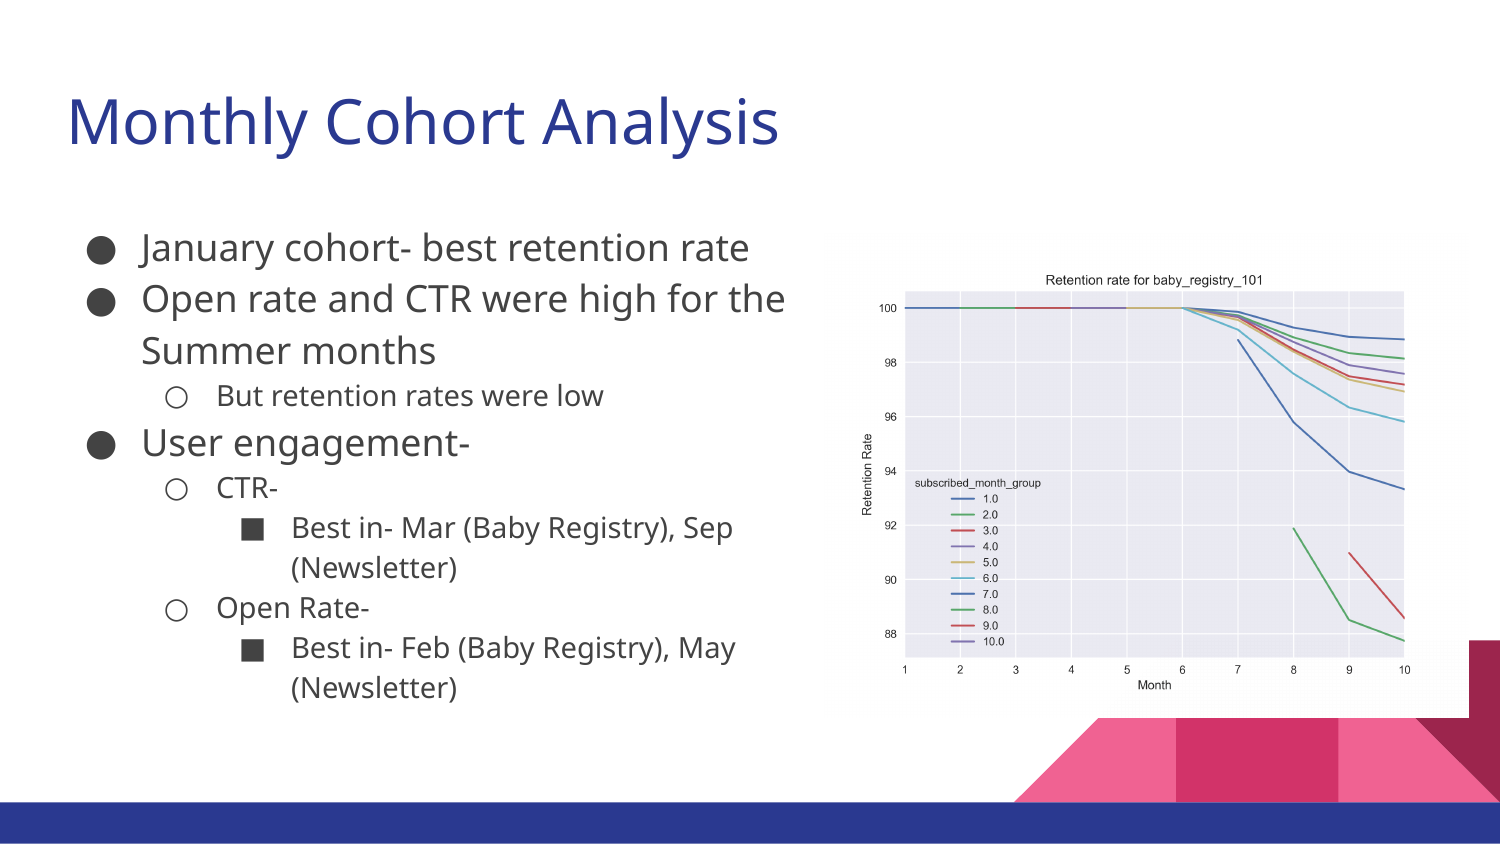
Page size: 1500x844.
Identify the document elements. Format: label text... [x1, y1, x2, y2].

list January cohort- best retention rate Open rate and CTR were high for the Summer months But retention rates were low User engagement- CTR- Best in- Mar (Baby Registry), Sep (Newsletter) Open Rate- Best in- Feb (Baby Registry), May (Newsletter) [51, 201, 884, 750]
picture [824, 233, 1470, 718]
title Monthly Cohort Analysis [51, 67, 1449, 167]
